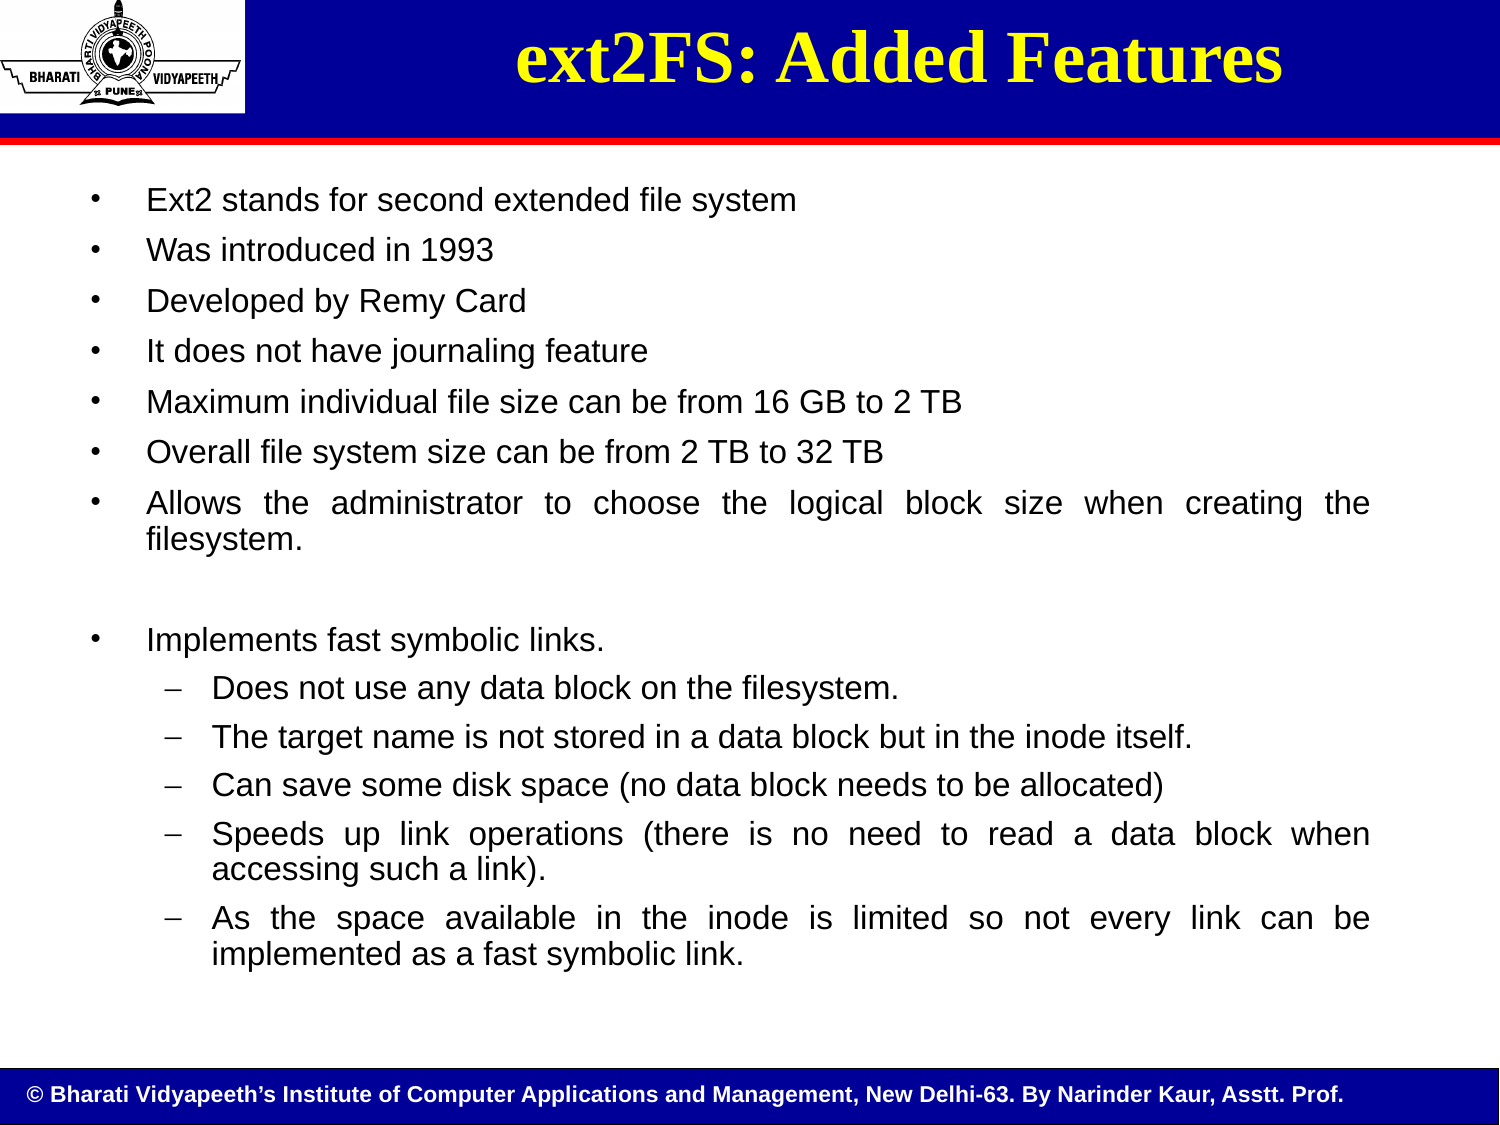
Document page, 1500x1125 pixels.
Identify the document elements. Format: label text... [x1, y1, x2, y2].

title ext2FS: Added Features [225, 0, 1500, 138]
list Ext2 stands for second extended file system Was introduced in 1993 Developed by Remy Card It does not have journaling feature Maximum individual file size can be from 16 GB to 2 TB Overall file system size can be from 2 TB to 32 TB Allows the administrator to choose the logical block size when creating the filesystem. Implements fast symbolic links. Does not use any data block on the filesystem. The target name is not stored in a data block but in the inode itself. Can save some disk space (no data block needs to be allocated) Speeds up link operations (there is no need to read a data block when accessing such a link). As the space available in the inode is limited so not every link can be implemented as a fast symbolic link. [74, 174, 1388, 976]
picture [0, 0, 225, 106]
